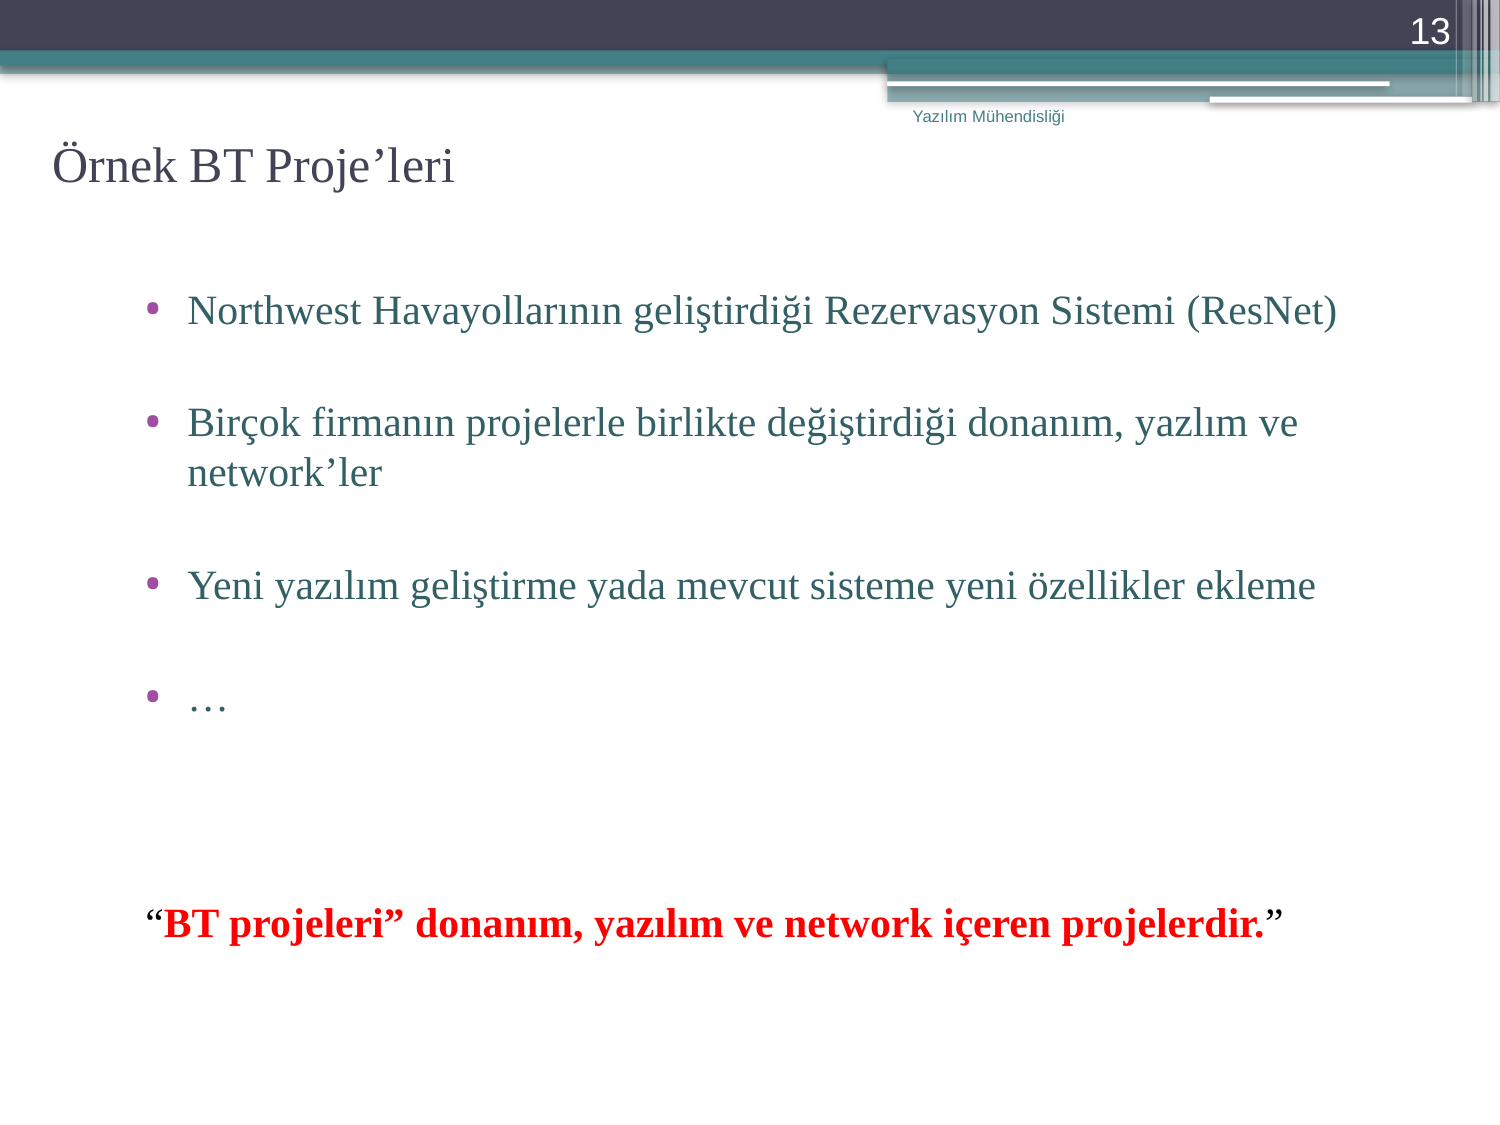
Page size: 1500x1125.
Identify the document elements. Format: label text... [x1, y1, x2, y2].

title Örnek BT Proje’leri [37, 74, 1388, 251]
footer Yazılım Mühendisliği [862, 100, 1080, 176]
slide_number 13 [1340, 0, 1466, 61]
list Northwest Havayollarının geliştirdiği Rezervasyon Sistemi (ResNet) Birçok firmanın projelerle birlikte değiştirdiği donanım, yazlım ve network’ler Yeni yazılım geliştirme yada mevcut sisteme yeni özellikler ekleme … “BT projeleri” donanım, yazılım ve network içeren projelerdir.” [112, 274, 1463, 901]
